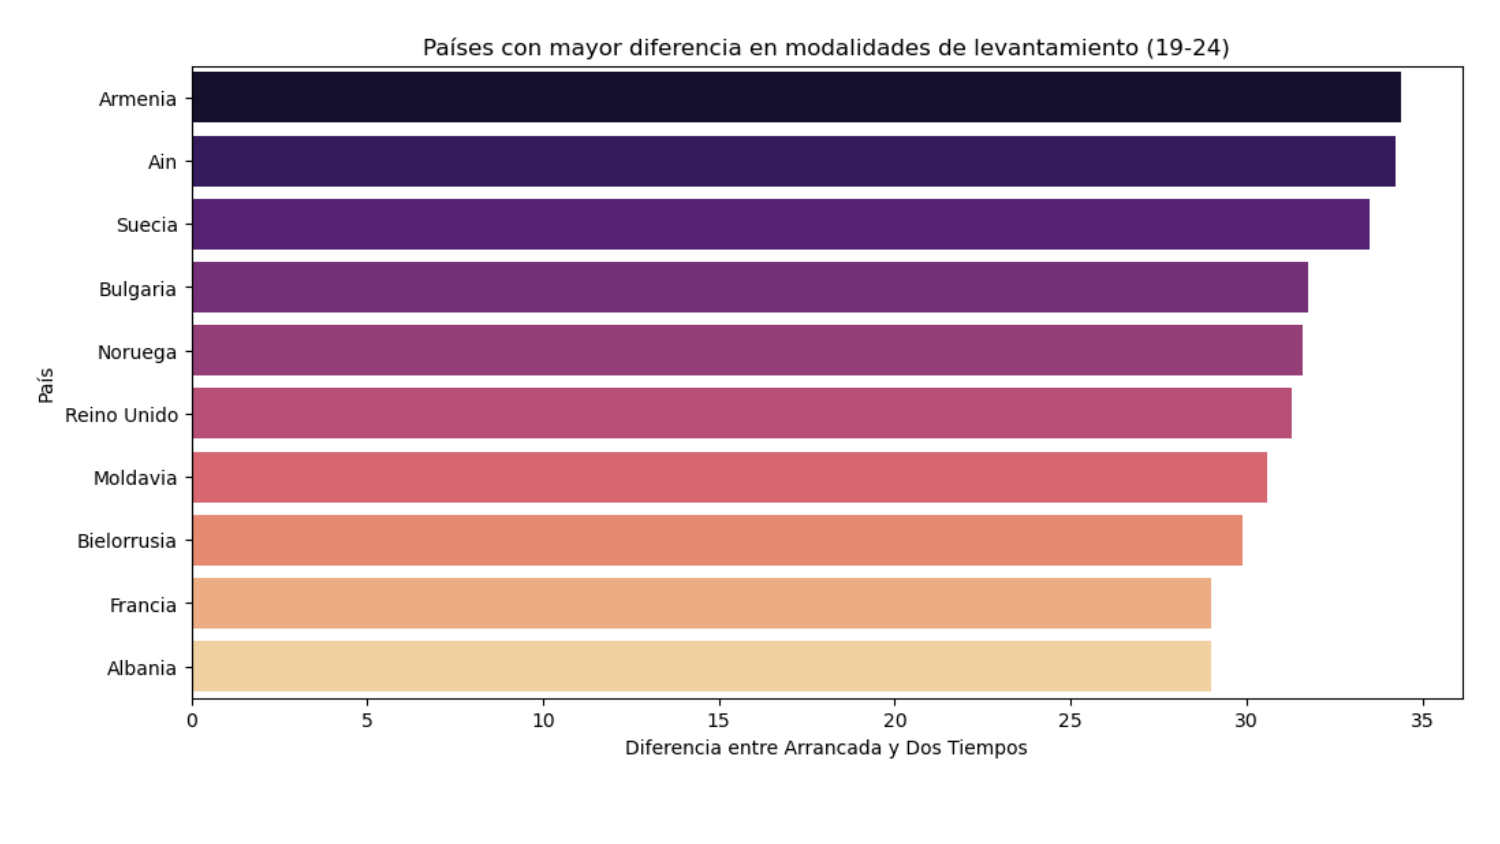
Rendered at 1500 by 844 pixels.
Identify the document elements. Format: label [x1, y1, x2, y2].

picture [24, 24, 1476, 771]
